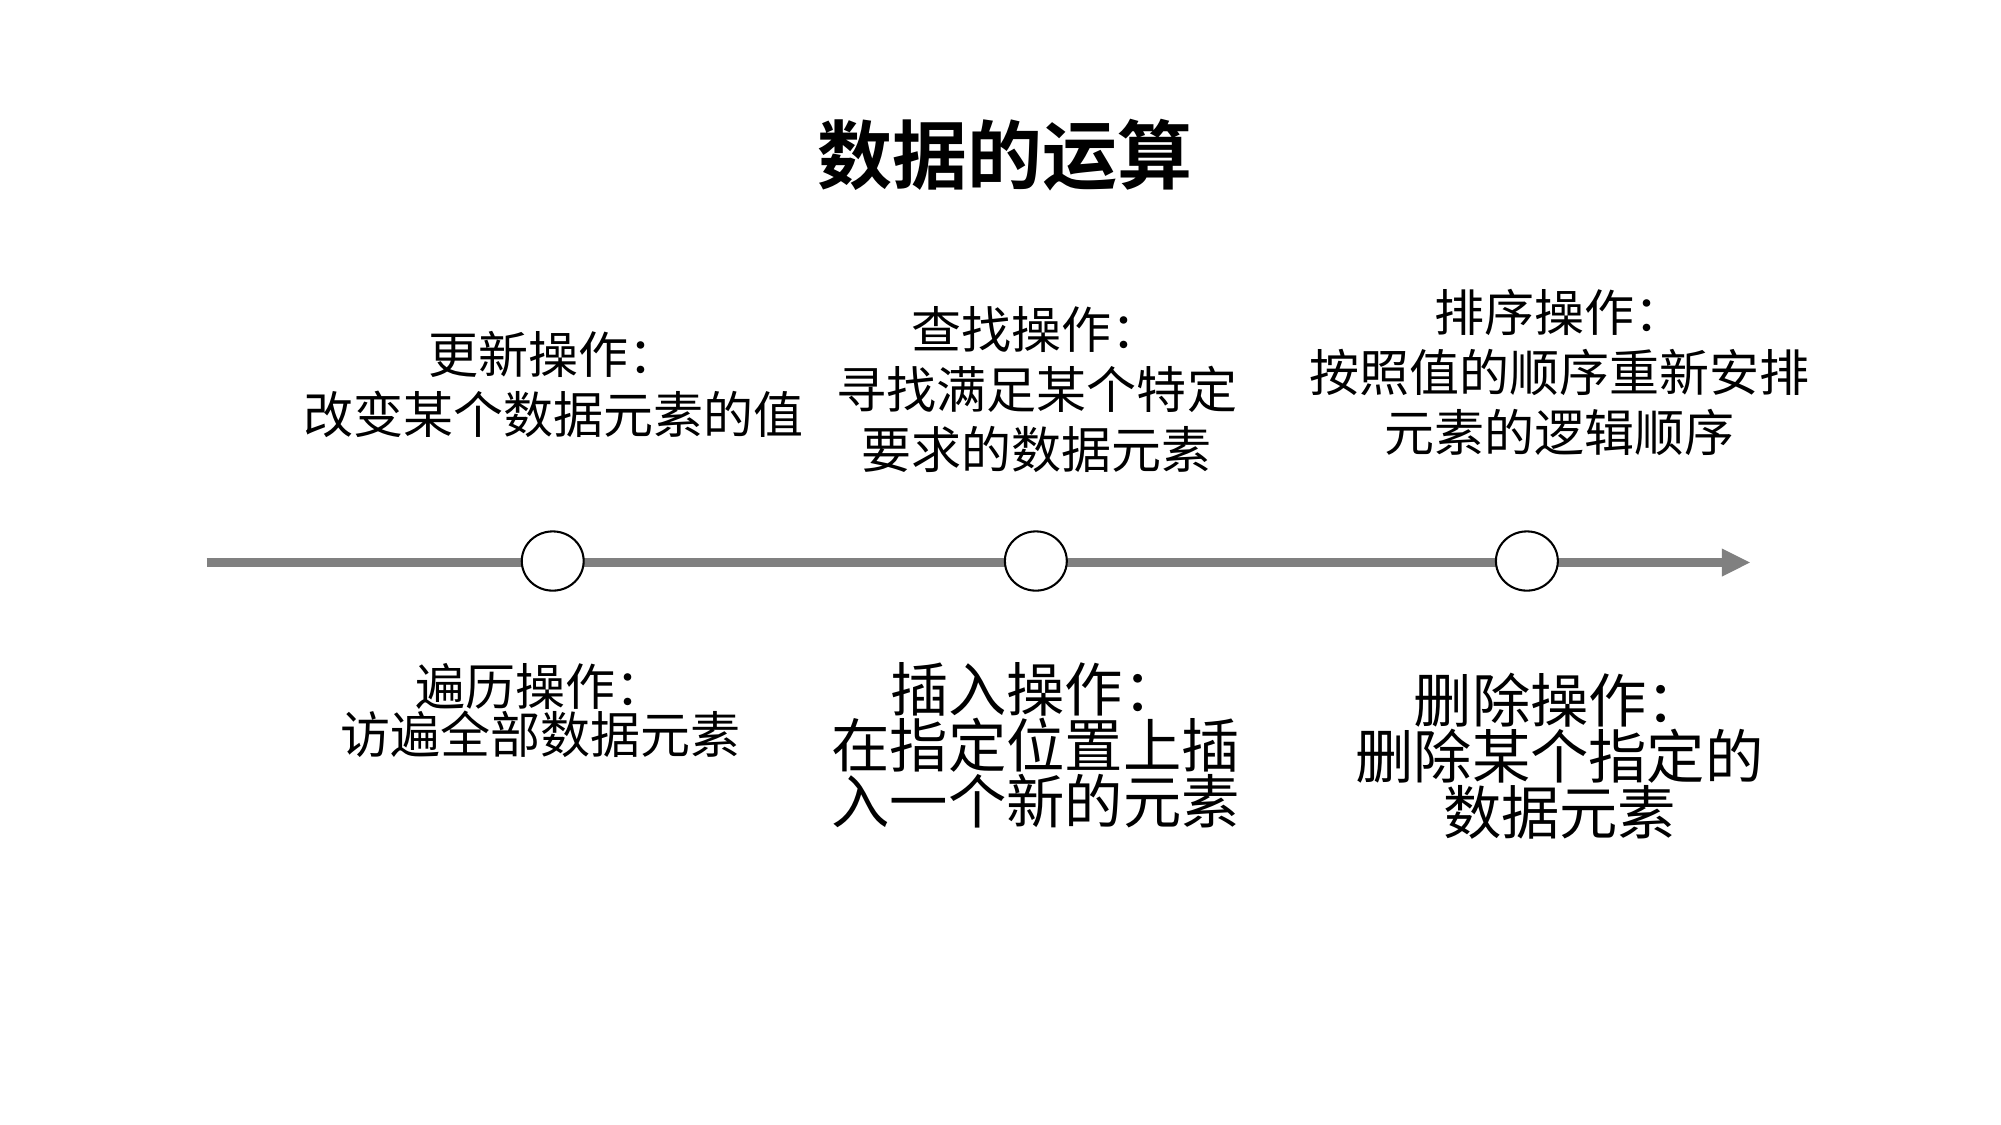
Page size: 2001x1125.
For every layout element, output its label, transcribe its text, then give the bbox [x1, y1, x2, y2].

text_box [520, 530, 585, 562]
text_box 插入操作： 在指定位置上插入一个新的元素 [809, 659, 1263, 843]
text_box 数据的运算 [590, 55, 1419, 206]
text_box [1003, 530, 1068, 562]
text_box [1495, 563, 1559, 592]
text_box 更新操作： 改变某个数据元素的值 [206, 316, 901, 511]
text_box [1003, 563, 1068, 592]
text_box 遍历操作： 访遍全部数据元素 [305, 659, 776, 771]
text_box 查找操作： 寻找满足某个特定要求的数据元素 [811, 291, 1263, 487]
text_box 排序操作： 按照值的顺序重新安排元素的逻辑顺序 [1291, 274, 1828, 529]
text_box [1494, 530, 1559, 562]
text_box 删除操作： 删除某个指定的数据元素 [1326, 670, 1793, 854]
text_box [520, 563, 585, 592]
